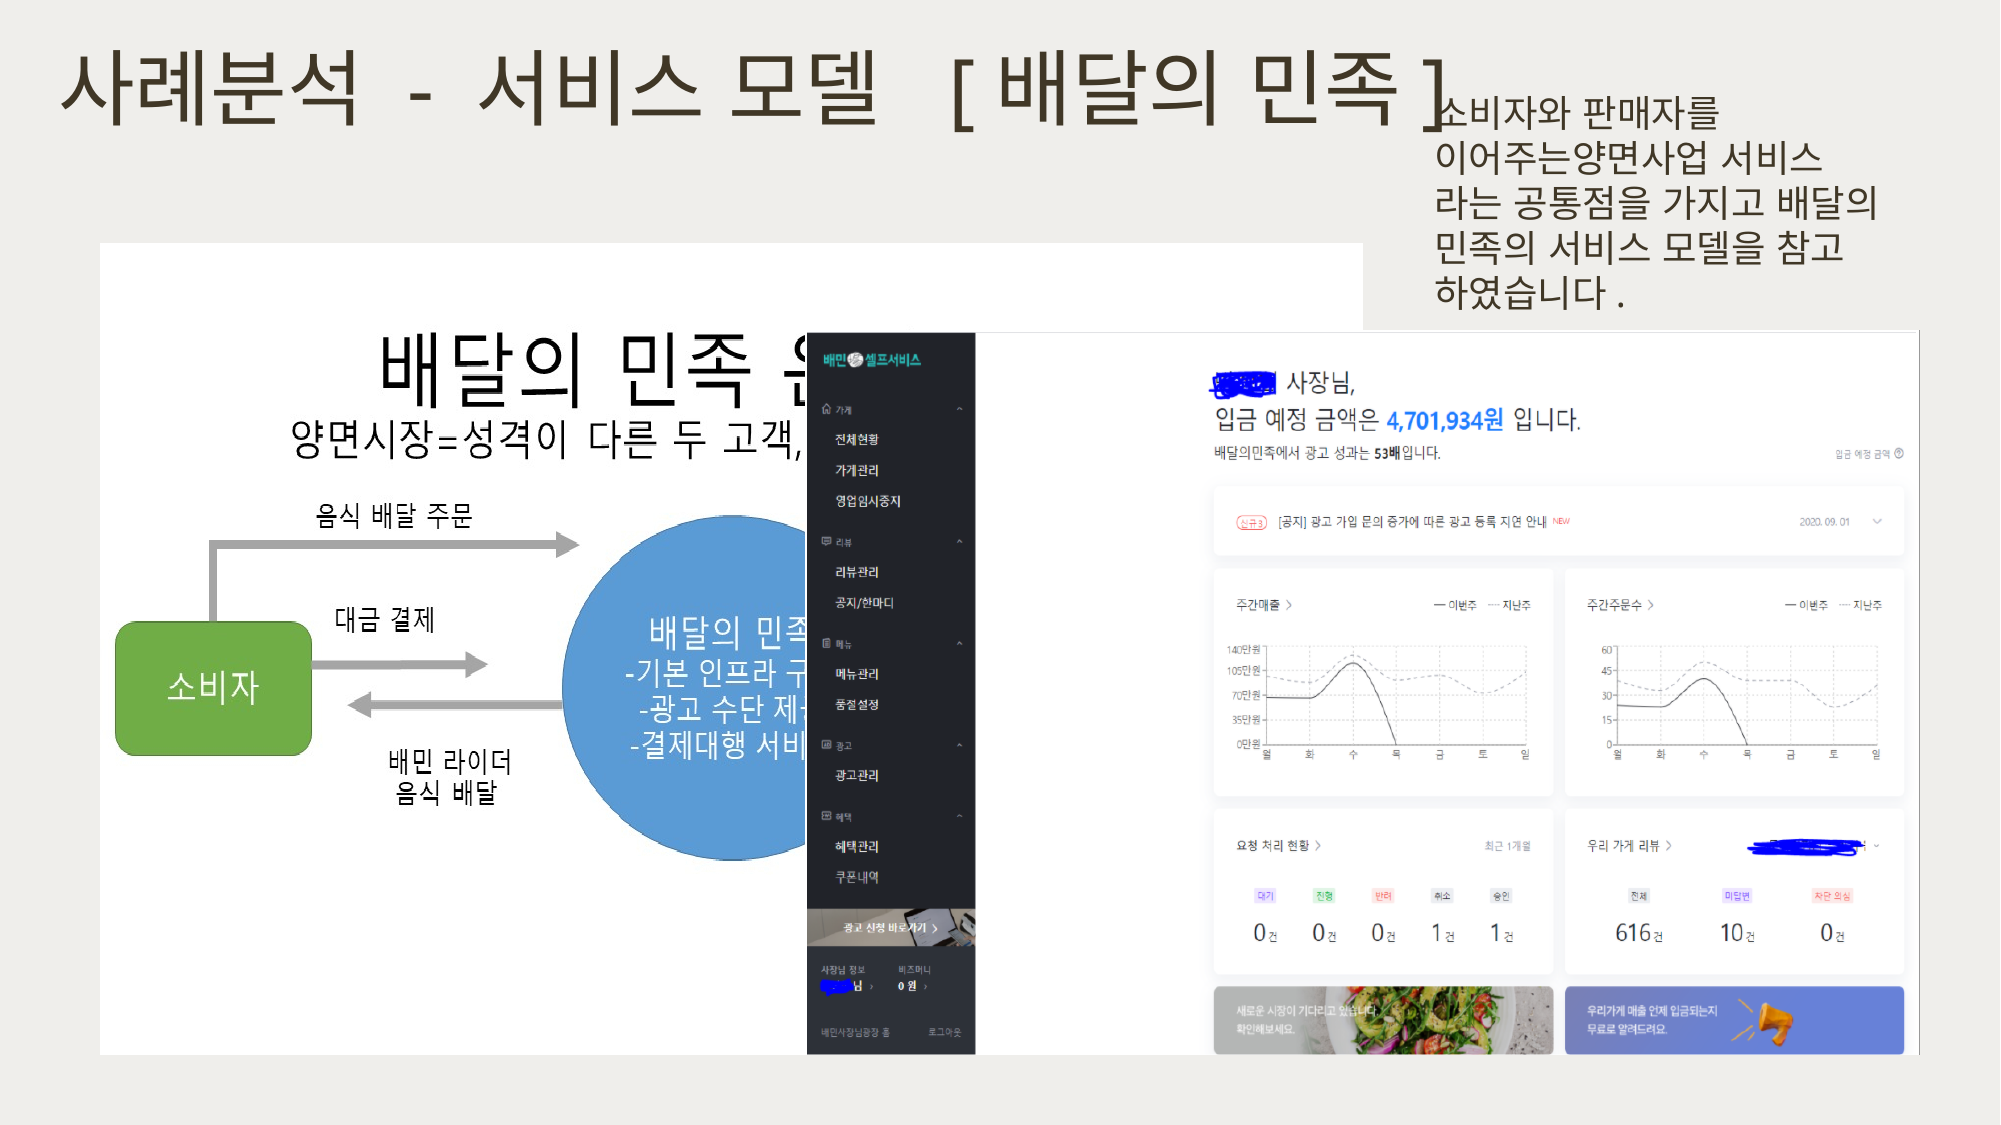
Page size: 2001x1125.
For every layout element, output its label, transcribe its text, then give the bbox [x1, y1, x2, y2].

picture [100, 243, 1920, 1055]
text_box 소비자와 판매자를 이어주는양면사업 서비스 라는 공통점을 가지고 배달의 민족의 서비스 모델을 참고 하였습니다. [1419, 82, 1900, 324]
title 사례분석 - 서비스 모델 [배달의 민족] [0, 16, 1726, 169]
